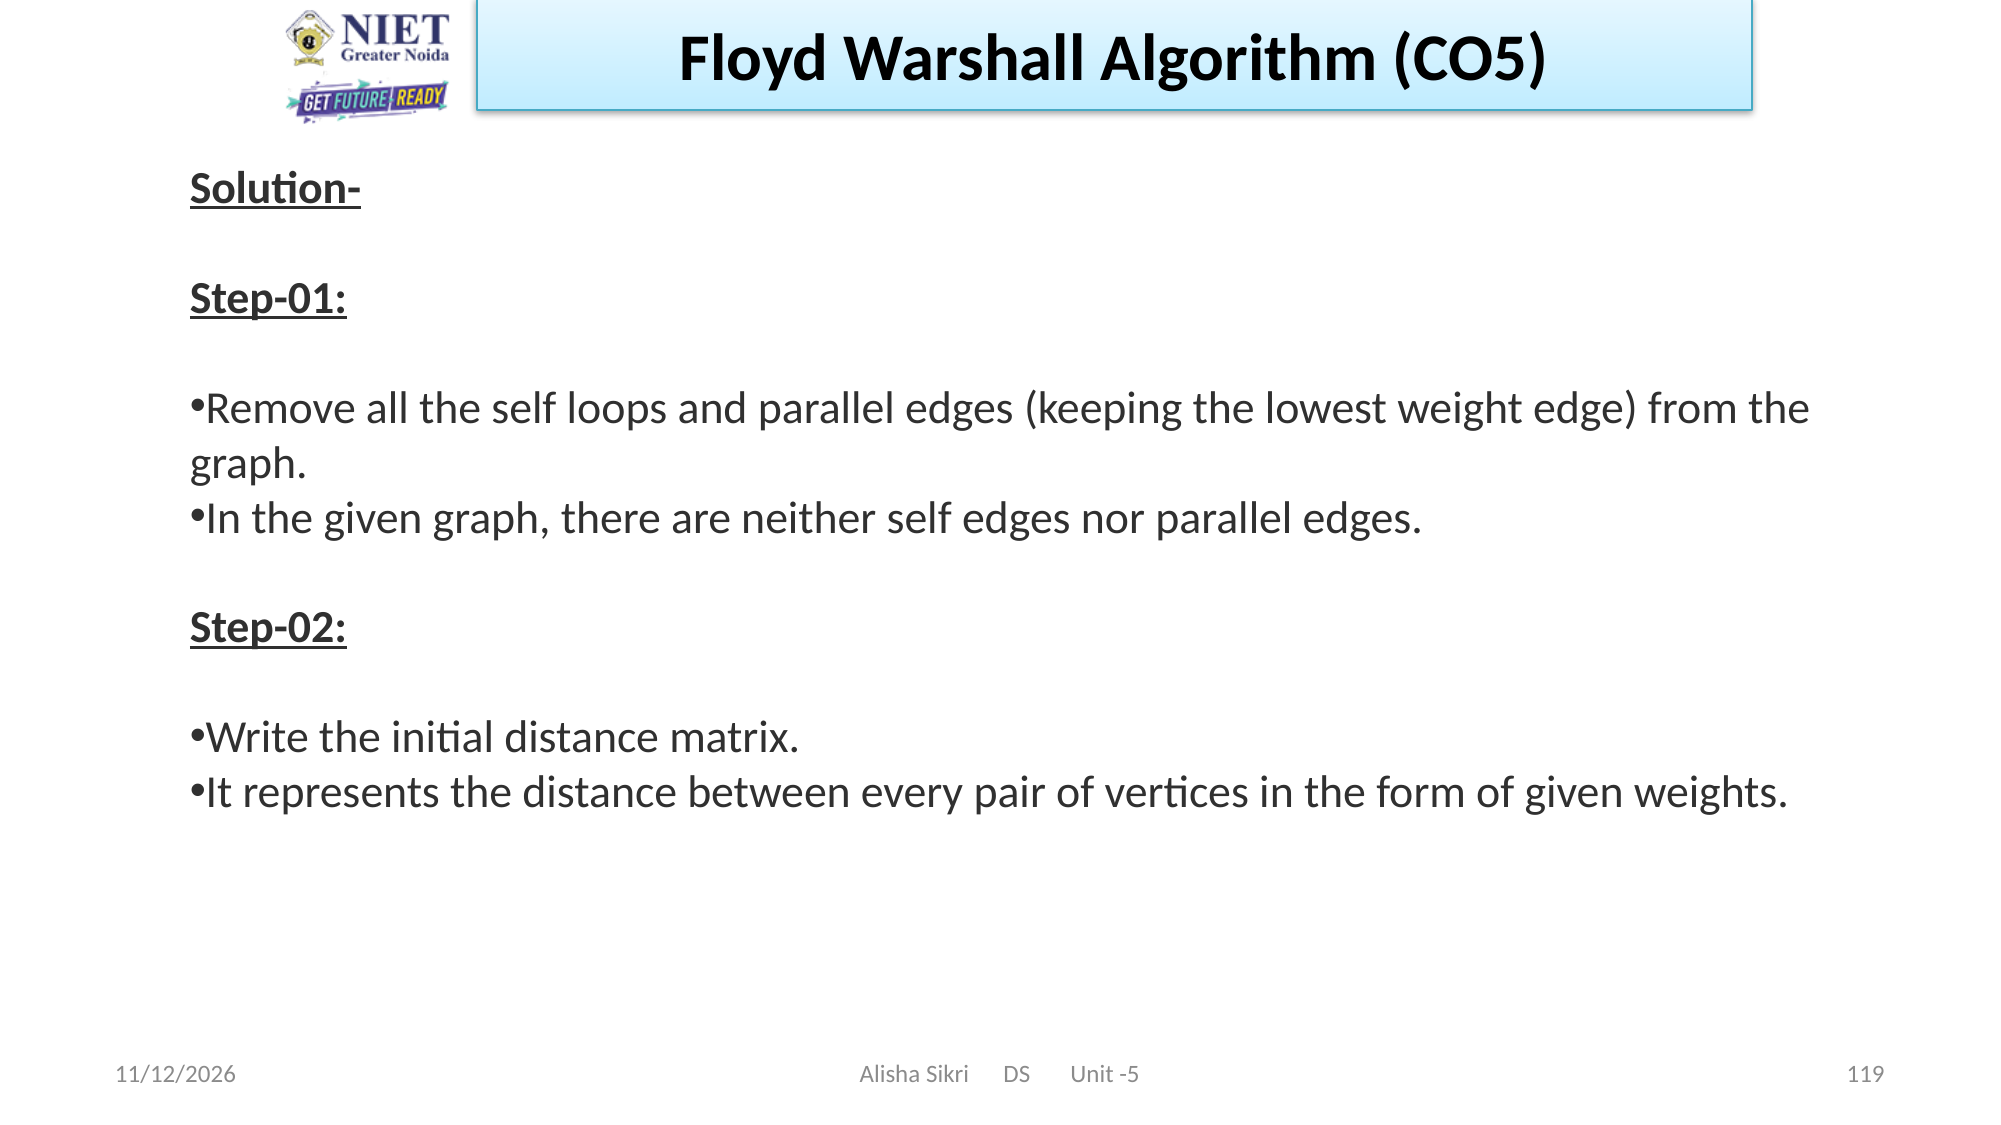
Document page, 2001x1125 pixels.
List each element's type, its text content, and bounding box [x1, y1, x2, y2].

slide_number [99, 1042, 567, 1103]
slide_number 119 [1433, 1042, 1900, 1103]
footer Alisha Sikri DS Unit -5 [683, 1042, 1317, 1103]
text_box Solution- Step-01: Remove all the self loops and parallel edges (keeping the lowest weight edge) from the graph. In the given graph, there are neither self edges nor parallel edges. Step-02: Write the initial distance matrix. It represents the distance between every pair of vertices in the form of given weights. [174, 149, 1850, 825]
picture [247, 0, 486, 135]
text_box Floyd Warshall Algorithm (CO5) [487, 0, 1753, 111]
